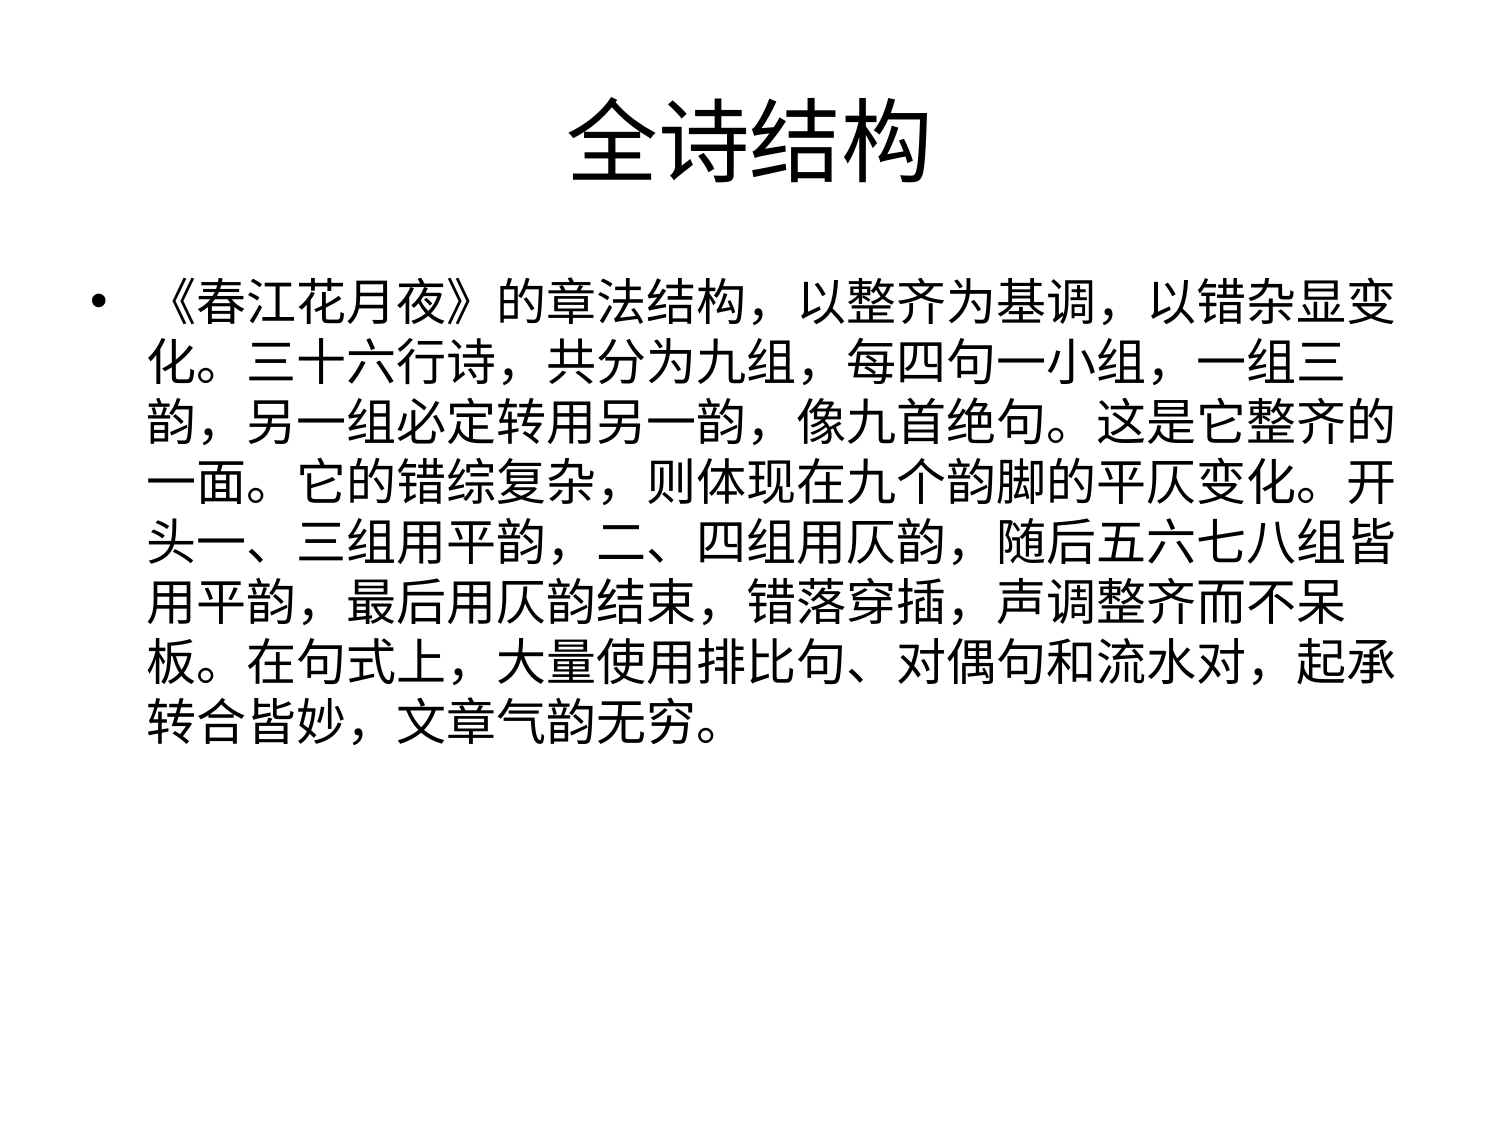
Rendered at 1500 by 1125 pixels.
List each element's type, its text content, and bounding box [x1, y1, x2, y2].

title 全诗结构 [74, 44, 1426, 233]
list 《春江花月夜》的章法结构，以整齐为基调，以错杂显变化。三十六行诗，共分为九组，每四句一小组，一组三韵，另一组必定转用另一韵，像九首绝句。这是它整齐的一面。它的错综复杂，则体现在九个韵脚的平仄变化。开头一、三组用平韵，二、四组用仄韵，随后五六七八组皆用平韵，最后用仄韵结束，错落穿插，声调整齐而不呆板。在句式上，大量使用排比句、对偶句和流水对，起承转合皆妙，文章气韵无穷。 [74, 262, 1426, 1006]
